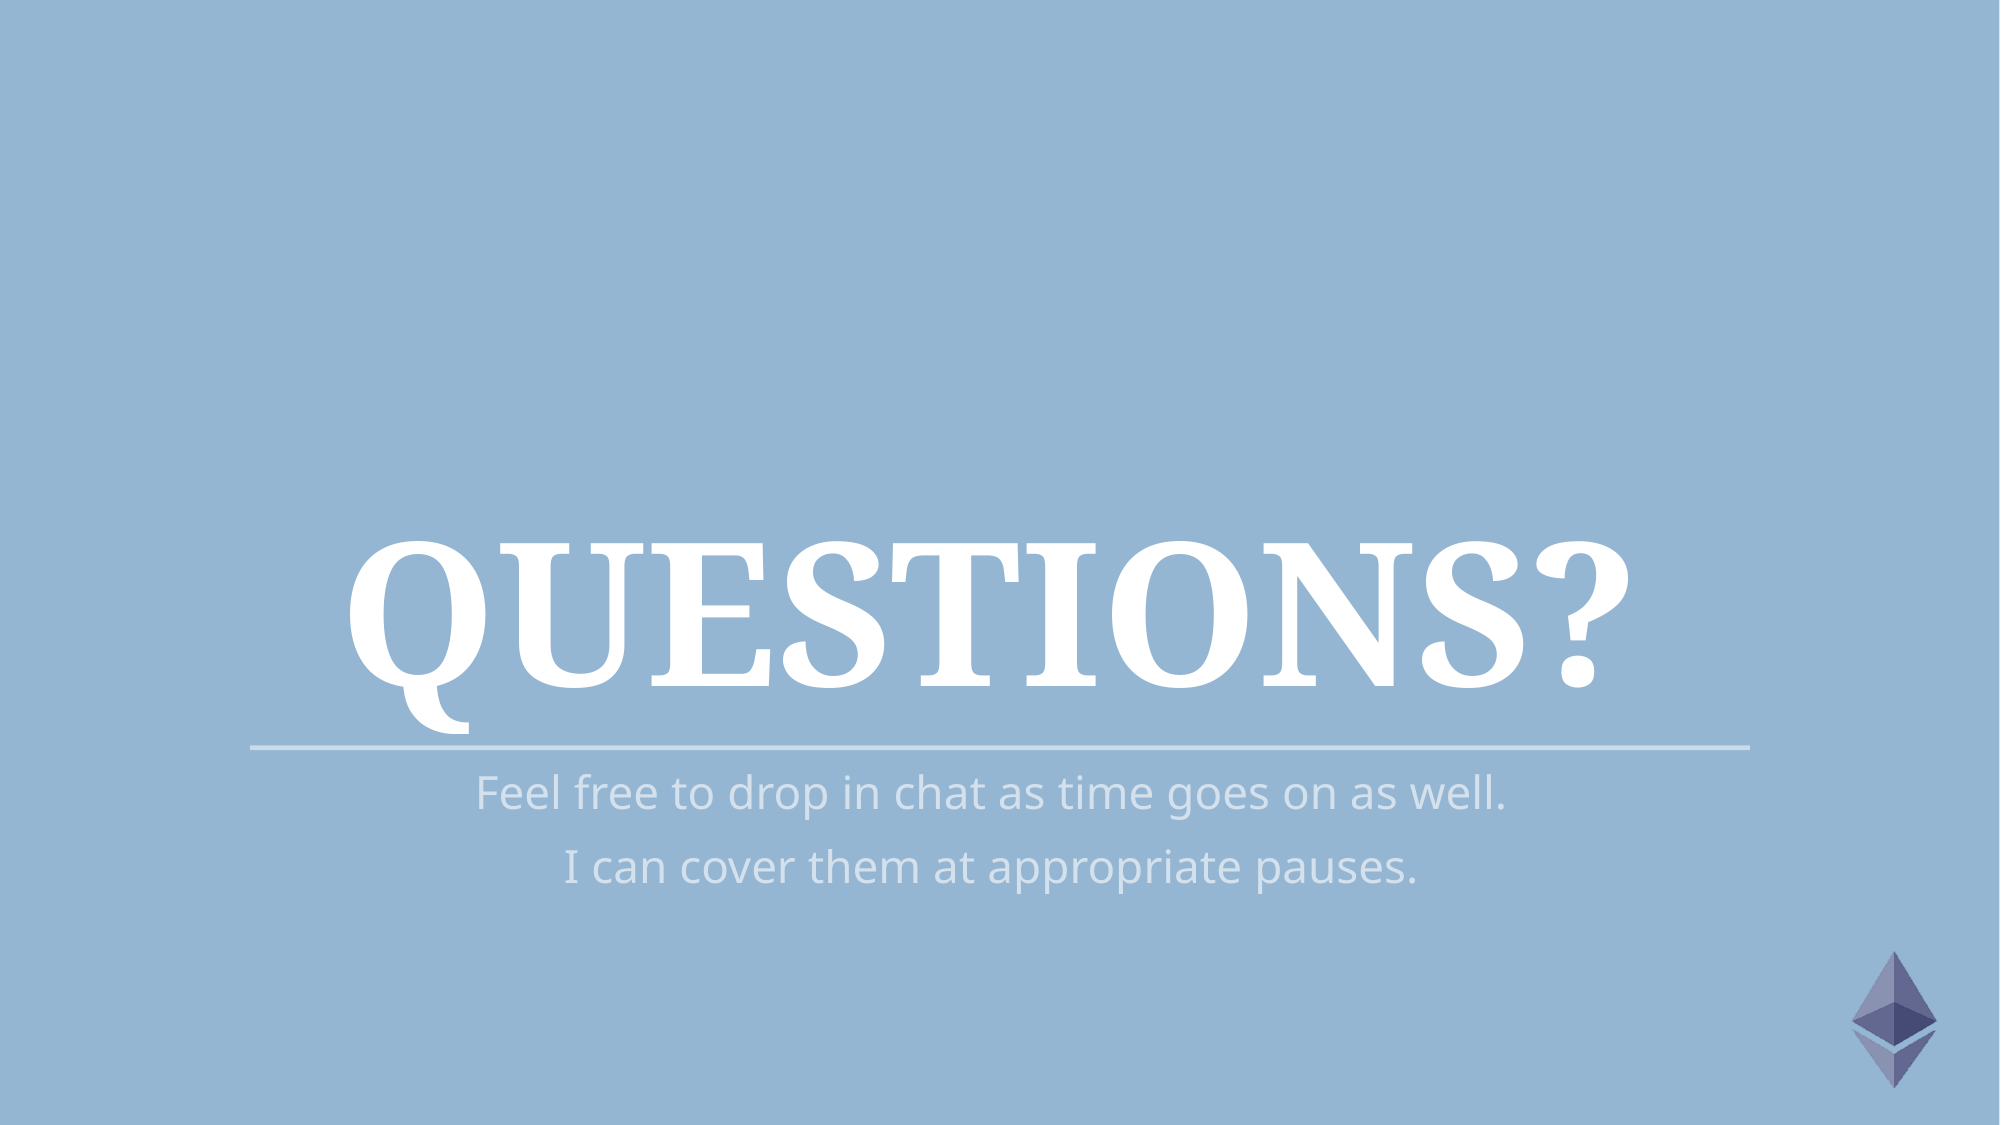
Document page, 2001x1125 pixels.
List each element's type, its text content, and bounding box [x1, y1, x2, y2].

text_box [1584, 669, 1759, 843]
text_box [0, 0, 2000, 1125]
picture [1788, 914, 2000, 1125]
title Questions? [172, 154, 1808, 733]
list Feel free to drop in chat as time goes on as well. I can cover them at appropriate pauses. [175, 762, 1808, 1007]
